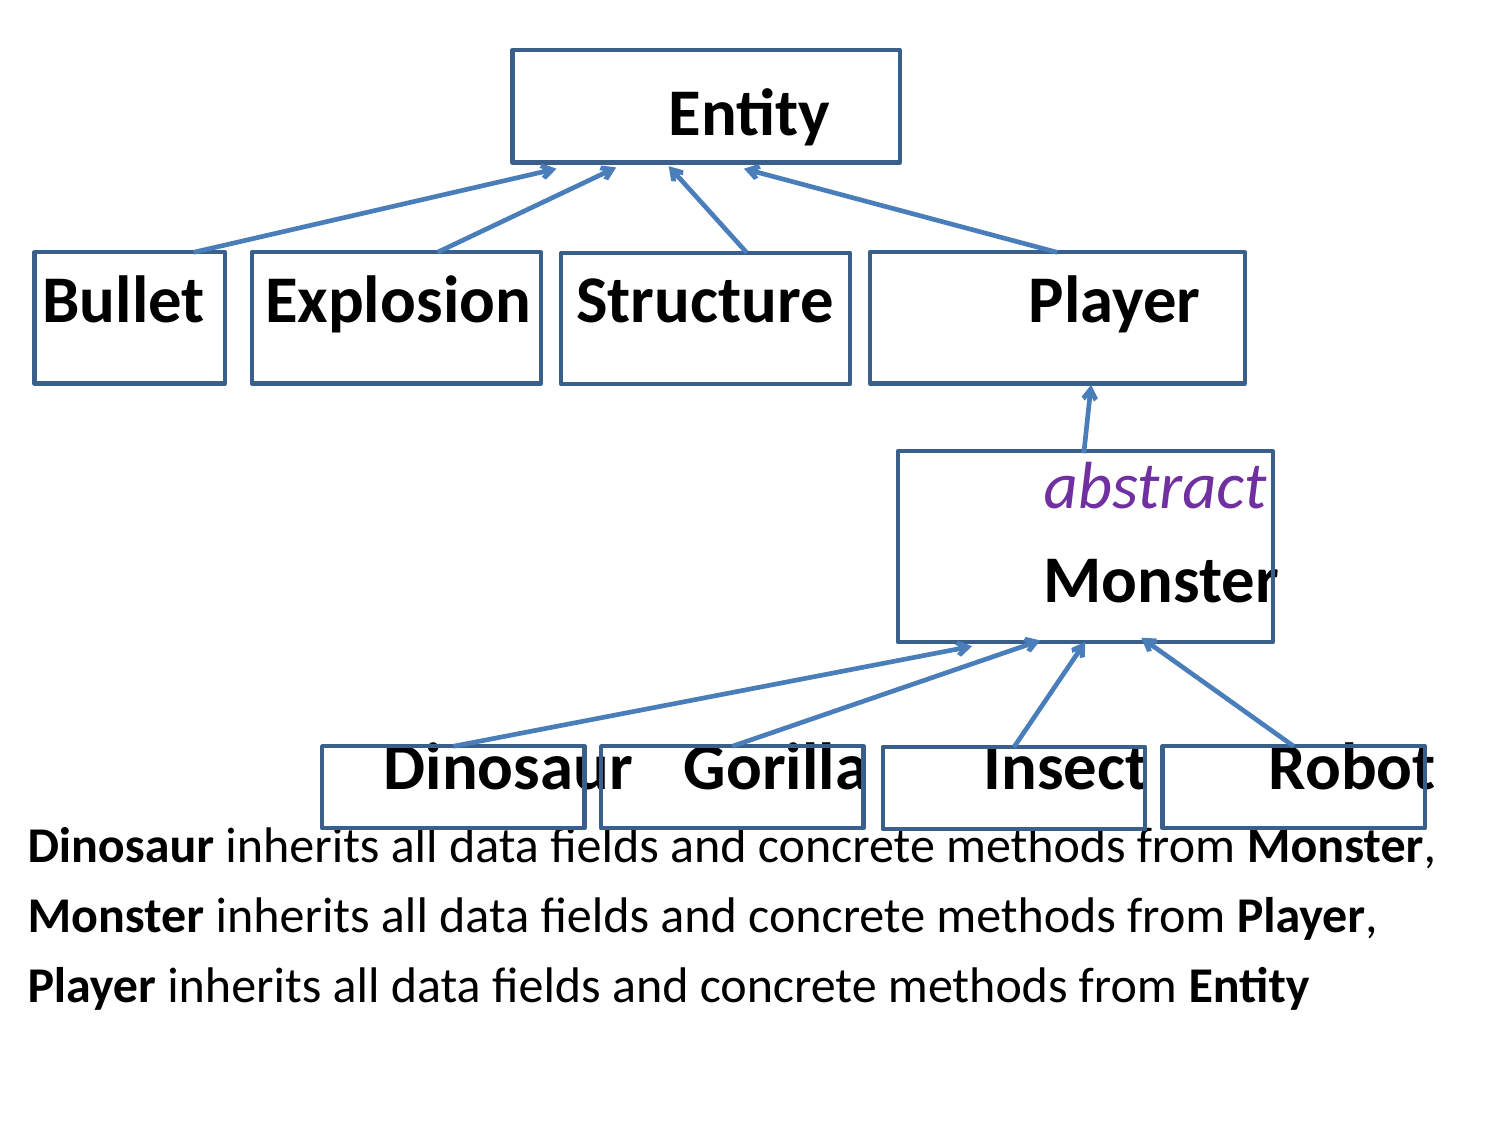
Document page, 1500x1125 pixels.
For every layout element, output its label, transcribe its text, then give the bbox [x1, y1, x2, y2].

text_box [1083, 384, 1092, 454]
title [75, 45, 1425, 61]
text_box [193, 168, 434, 253]
list Entity Bullet Explosion Structure Player abstract Monster Dinosaur Gorilla Insect Robot Dinosaur inherits all data fields and concrete methods from Monster, Monster inherits all data fields and concrete methods from Player, Player inherits all data fields and concrete methods from Entity [12, 61, 1500, 1113]
text_box [896, 449, 1275, 644]
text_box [437, 167, 617, 253]
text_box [732, 640, 1041, 747]
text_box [750, 168, 1058, 253]
text_box [1160, 744, 1427, 830]
text_box [599, 754, 866, 830]
text_box [250, 261, 543, 386]
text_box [668, 165, 747, 253]
text_box [559, 251, 852, 386]
text_box [32, 250, 227, 386]
text_box [510, 48, 902, 165]
text_box [320, 744, 587, 830]
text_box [1044, 641, 1086, 748]
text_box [452, 645, 727, 747]
text_box [868, 250, 1247, 386]
text_box [881, 745, 1147, 831]
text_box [1141, 637, 1294, 747]
